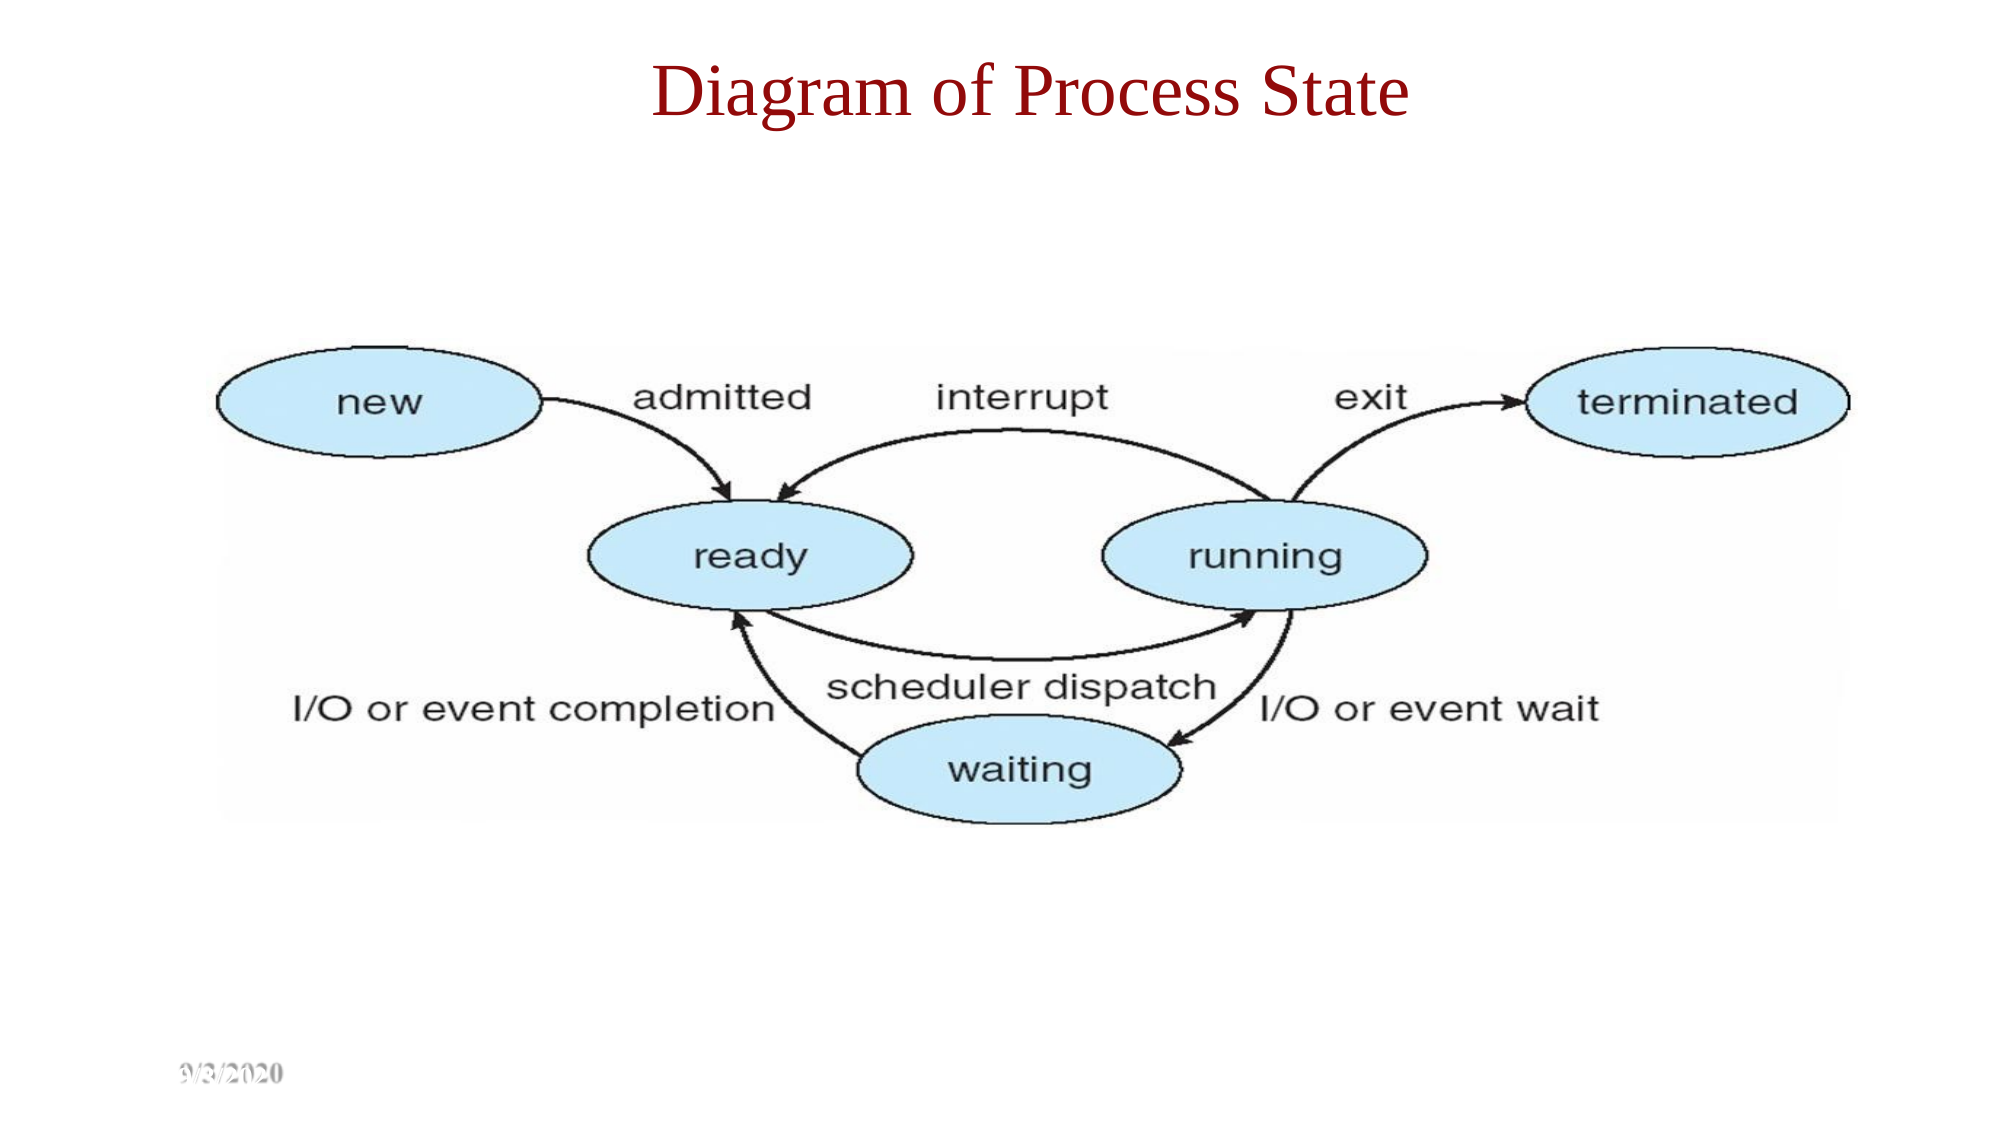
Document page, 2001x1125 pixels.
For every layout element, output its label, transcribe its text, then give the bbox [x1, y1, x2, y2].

picture [205, 338, 1858, 830]
title Diagram of Process State [648, 38, 1414, 229]
text_box 9/3/2020 [177, 1055, 282, 1125]
